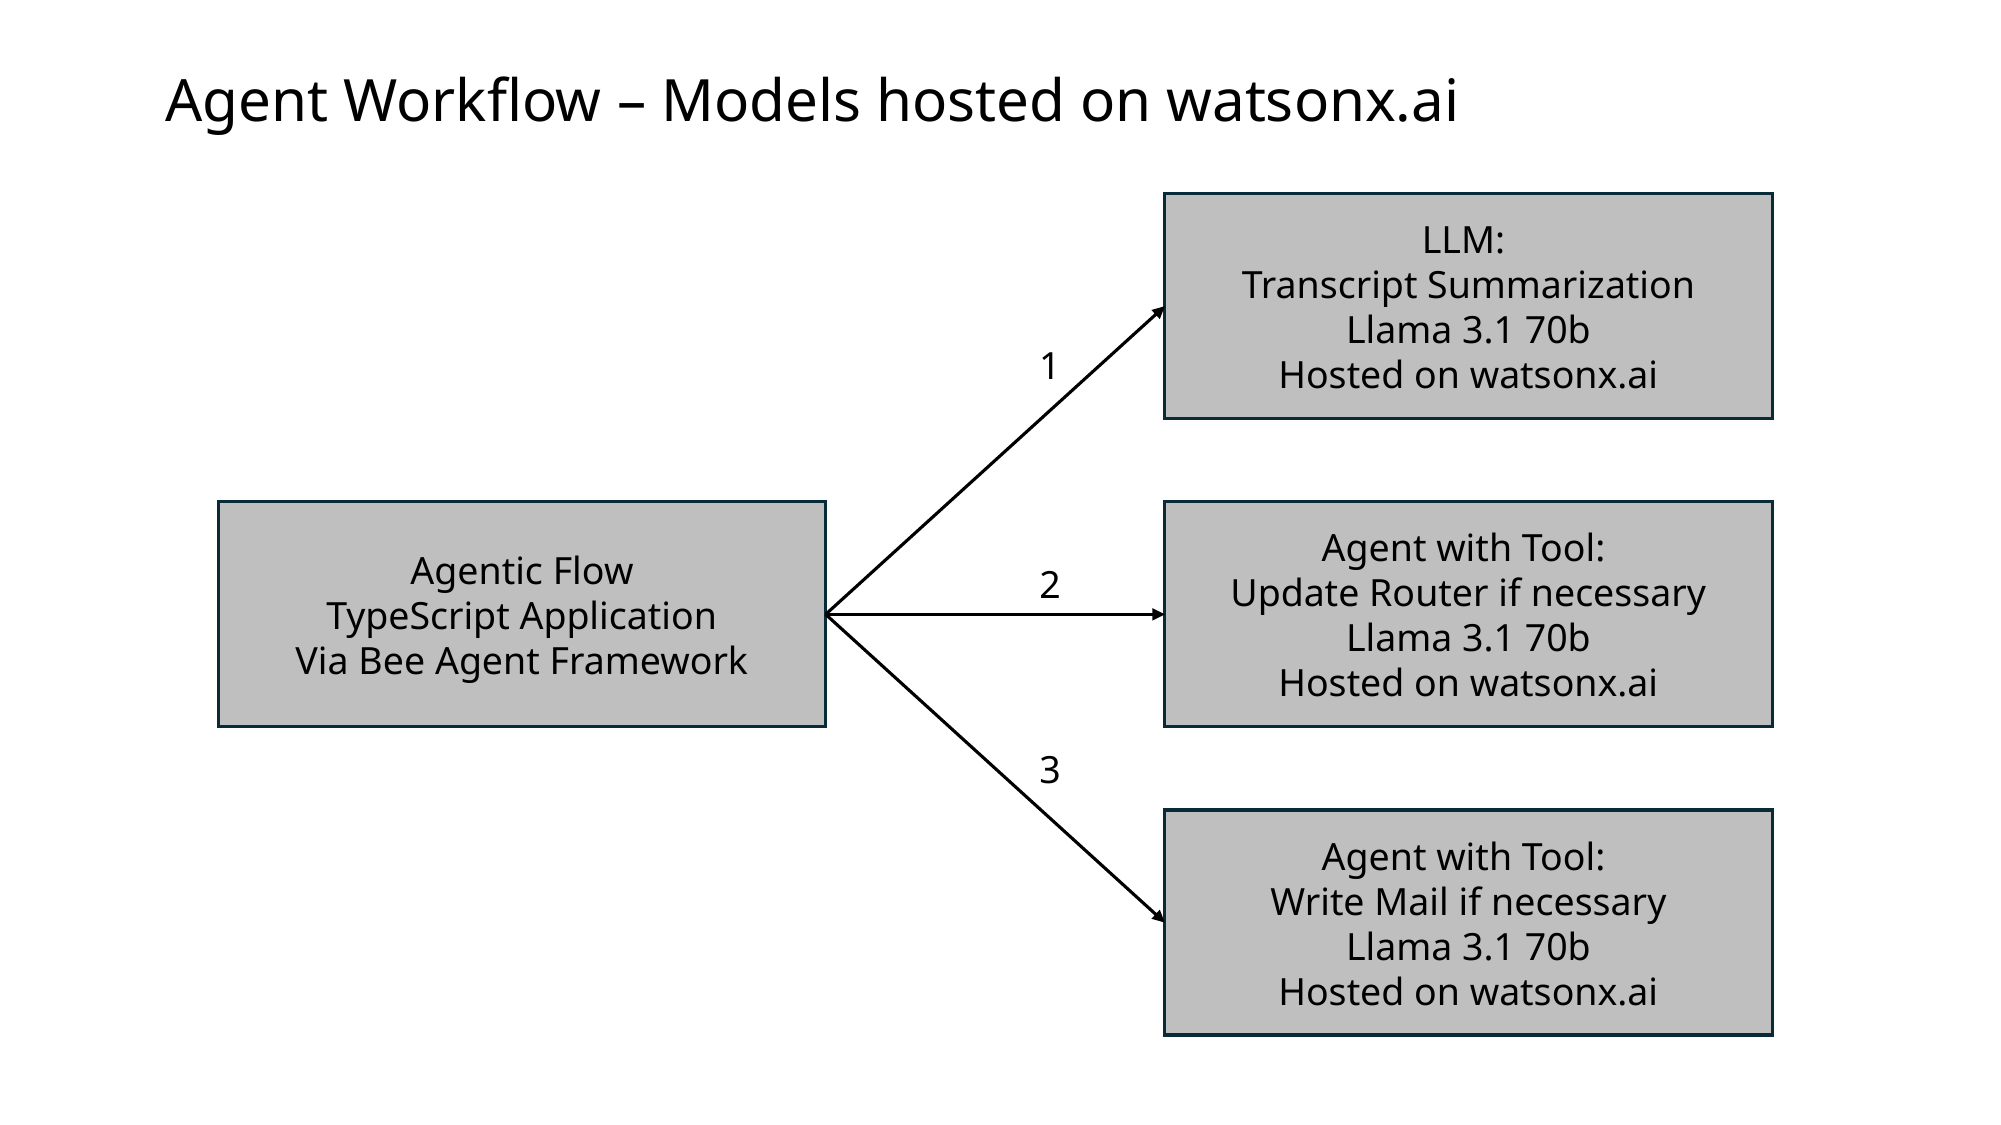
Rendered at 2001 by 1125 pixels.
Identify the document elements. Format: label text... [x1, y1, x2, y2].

text_box Agent with Tool: Write Mail if necessary Llama 3.1 70b Hosted on watsonx.ai [1163, 808, 1774, 1037]
text_box LLM: Transcript Summarization Llama 3.1 70b Hosted on watsonx.ai [1163, 192, 1774, 420]
text_box Agent with Tool: Update Router if necessary Llama 3.1 70b Hosted on watsonx.ai [1166, 500, 1774, 728]
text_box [825, 613, 1166, 923]
text_box Agentic Flow TypeScript Application Via Bee Agent Framework [217, 500, 825, 728]
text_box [825, 305, 1166, 613]
text_box Agent Workflow – Models hosted on watsonx.ai [150, 56, 1475, 141]
